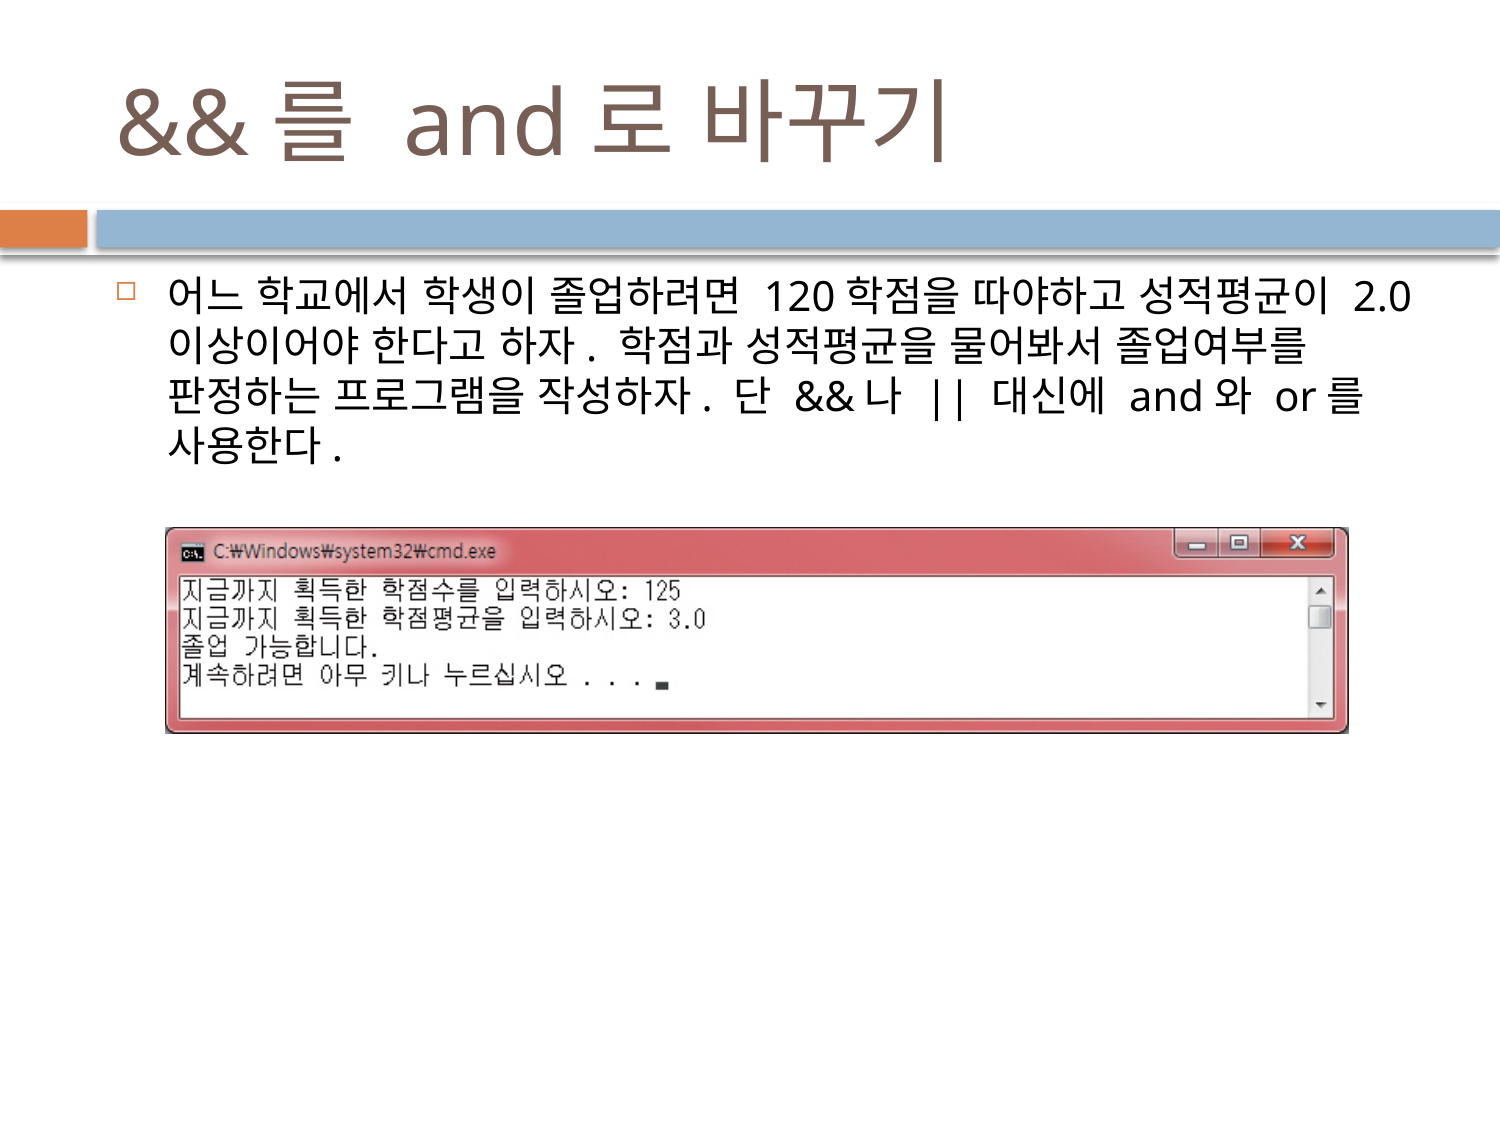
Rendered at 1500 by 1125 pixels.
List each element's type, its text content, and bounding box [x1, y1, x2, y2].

picture [165, 526, 1349, 734]
title &&를 and로 바꾸기 [100, 37, 1438, 200]
list 어느 학교에서 학생이 졸업하려면 120학점을 따야하고 성적평균이 2.0이상이어야 한다고 하자. 학점과 성적평균을 물어봐서 졸업여부를 판정하는 프로그램을 작성하자. 단 &&나 || 대신에 and와 or를 사용한다. [100, 262, 1438, 1000]
